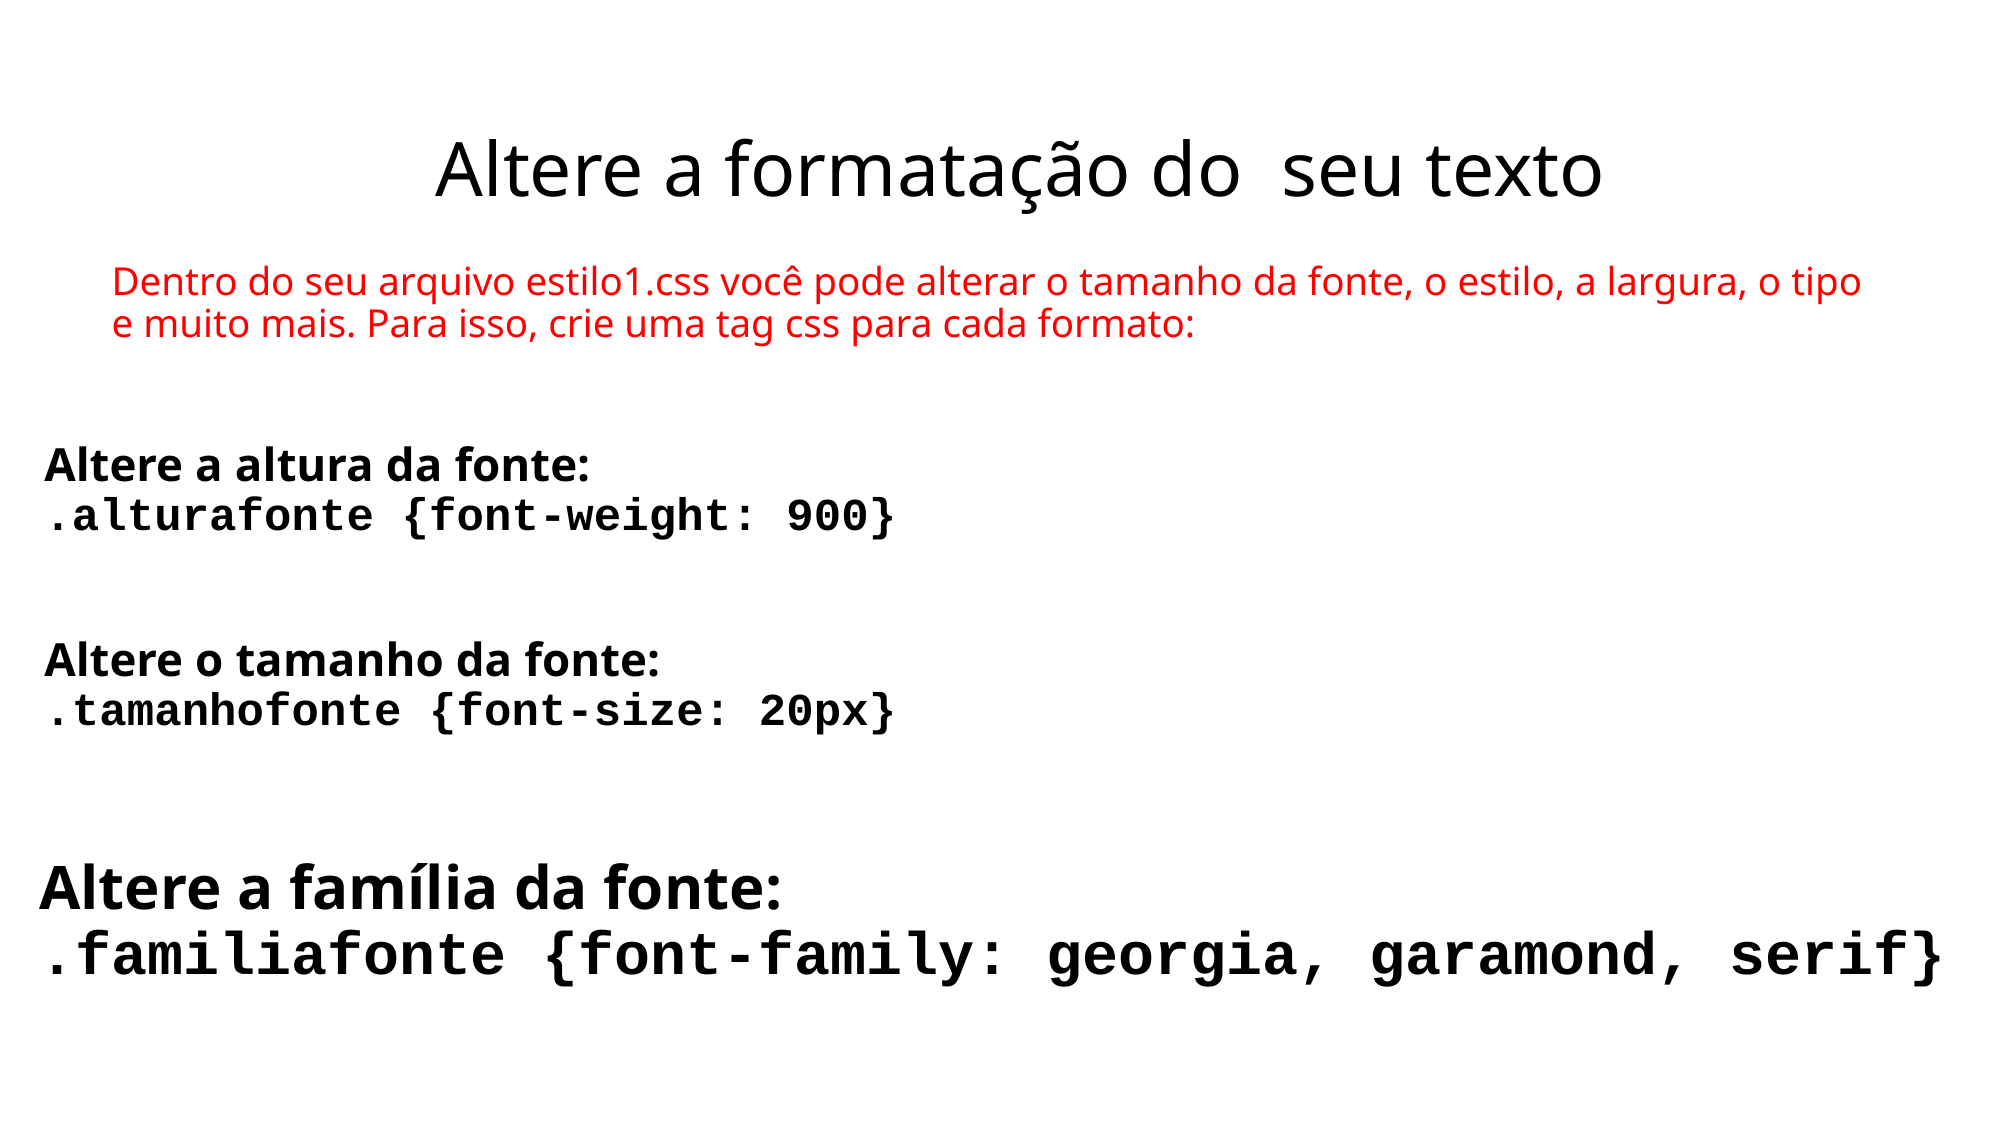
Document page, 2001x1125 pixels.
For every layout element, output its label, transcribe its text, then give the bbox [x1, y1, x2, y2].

text_box Altere a altura da fonte: .alturafonte {font-weight: 900} [29, 433, 1651, 549]
text_box Altere o tamanho da fonte: .tamanhofonte {font-size: 20px} [29, 628, 1651, 744]
text_box Dentro do seu arquivo estilo1.css você pode alterar o tamanho da fonte, o estilo, a largura, o tipo e muito mais. Para isso, crie uma tag css para cada formato: [96, 254, 1903, 353]
title Altere a formatação do seu texto [210, 69, 1832, 221]
text_box Altere a família da fonte: .familiafonte {font-family: georgia, garamond, serif} [24, 823, 1988, 995]
